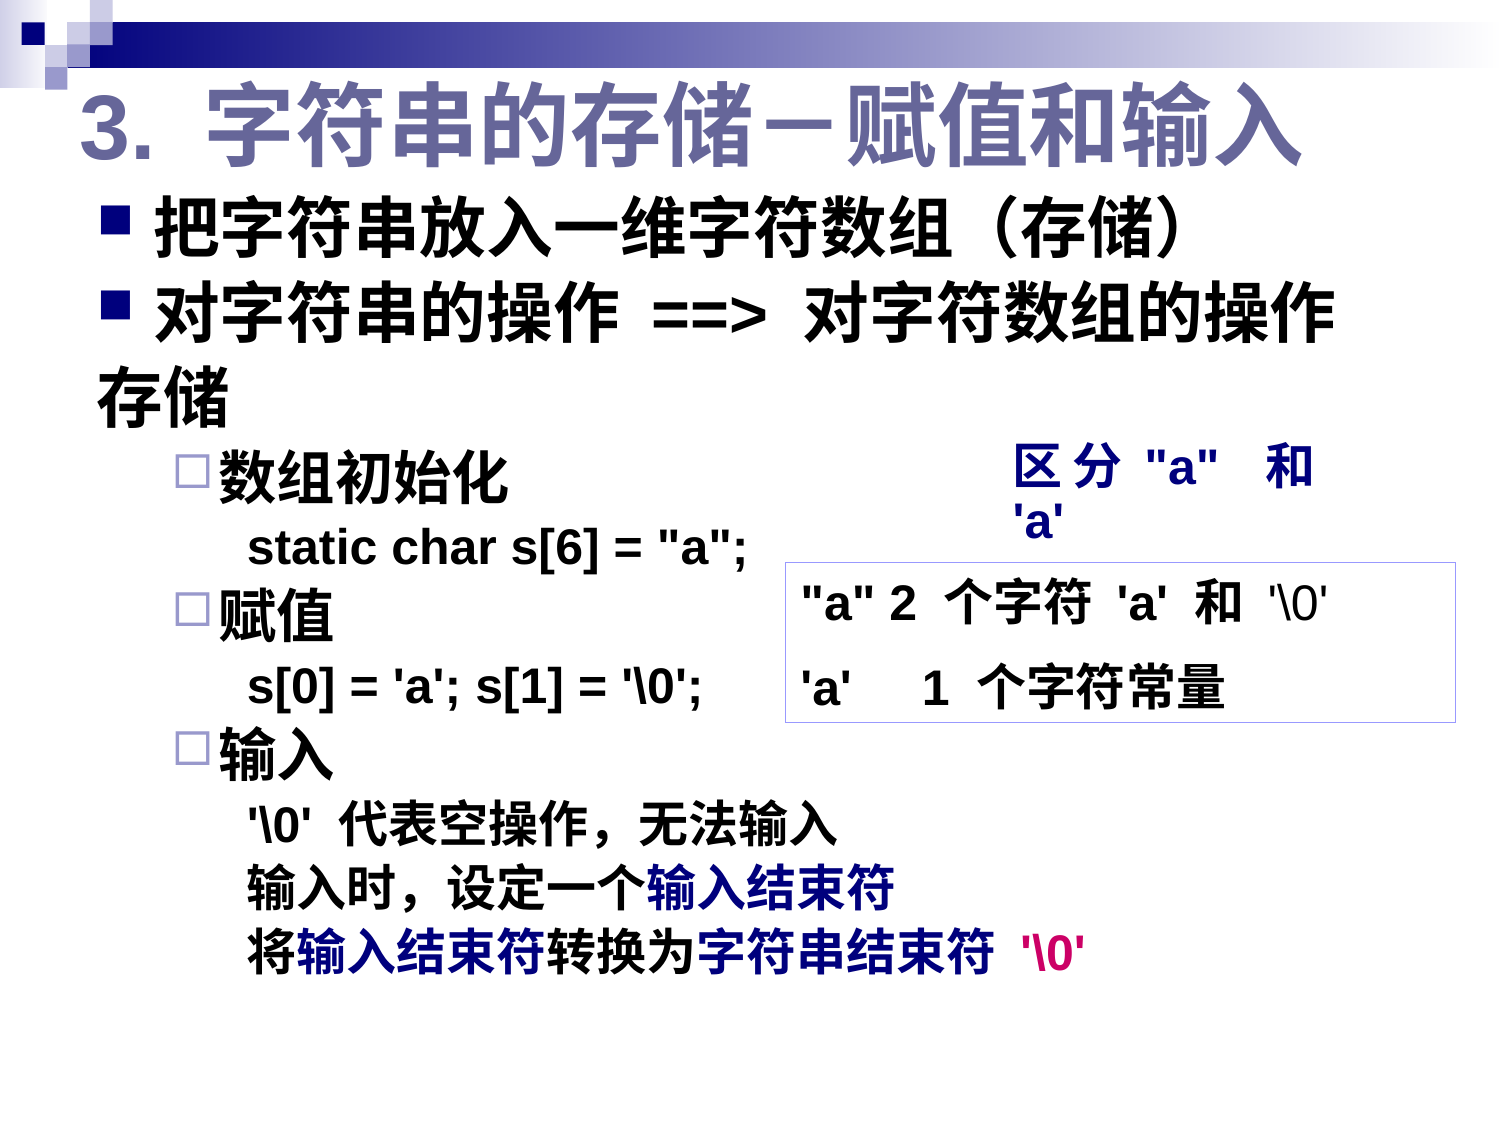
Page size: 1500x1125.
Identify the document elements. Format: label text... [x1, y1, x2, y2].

title 3. 字符串的存储－赋值和输入 [64, 66, 1378, 179]
list 把字符串放入一维字符数组（存储） 对字符串的操作 ==> 对字符数组的操作 存储 数组初始化 static char s[6] = "a"; 赋值 s[0] = 'a'; s[1] = '\0'; 输入 '\0' 代表空操作，无法输入 输入时，设定一个输入结束符 将输入结束符转换为字符串结束符 '\0' [82, 187, 1454, 1090]
text_box 区分"a" 和 'a' [997, 433, 1331, 503]
text_box "a" 2 个字符 'a' 和 '\0' 'a' 1 个字符常量 [785, 562, 1456, 723]
